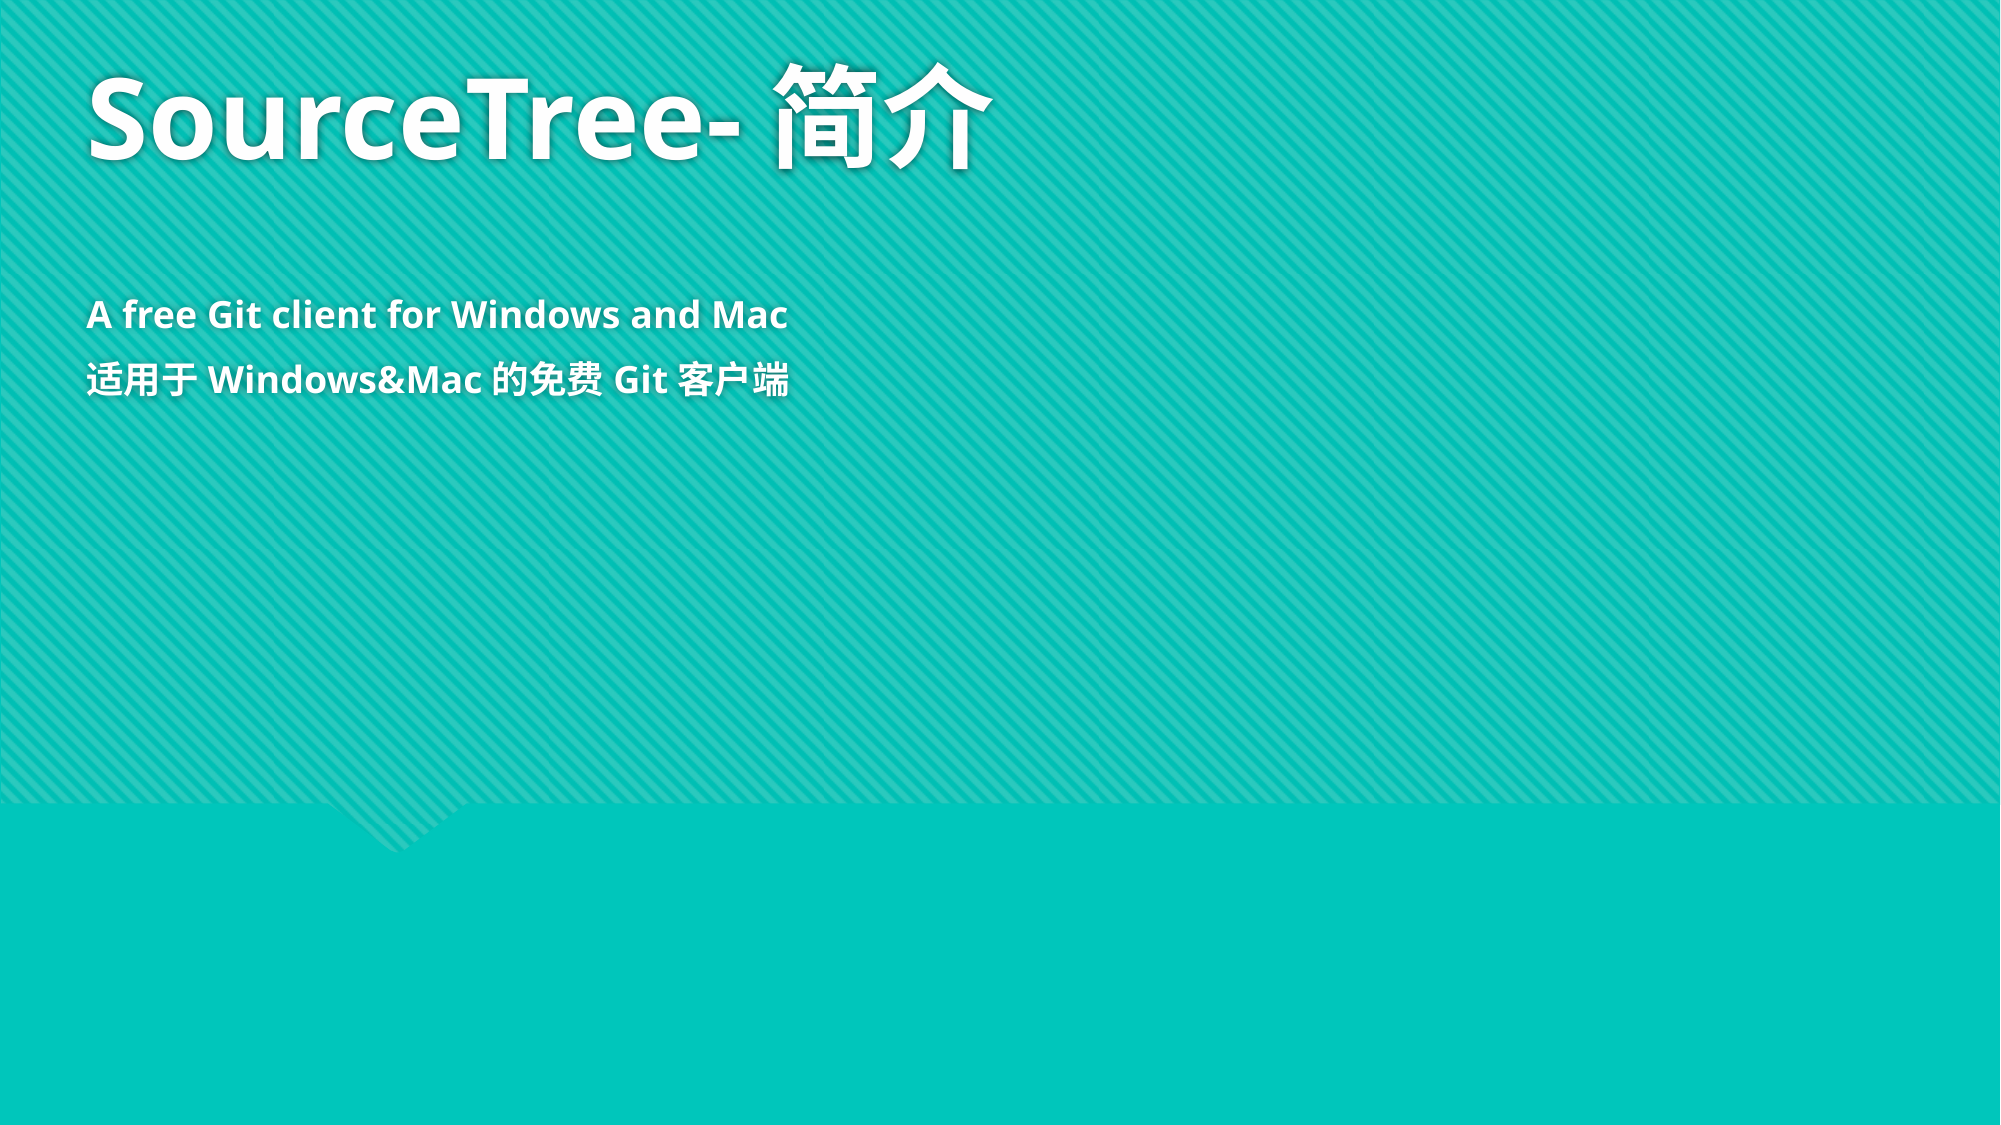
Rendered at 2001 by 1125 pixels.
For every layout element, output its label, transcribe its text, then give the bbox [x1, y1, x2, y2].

subtitle A free Git client for Windows and Mac 适用于Windows&Mac的免费Git客户端 [71, 283, 1806, 895]
title SourceTree-简介 [71, 58, 1806, 190]
